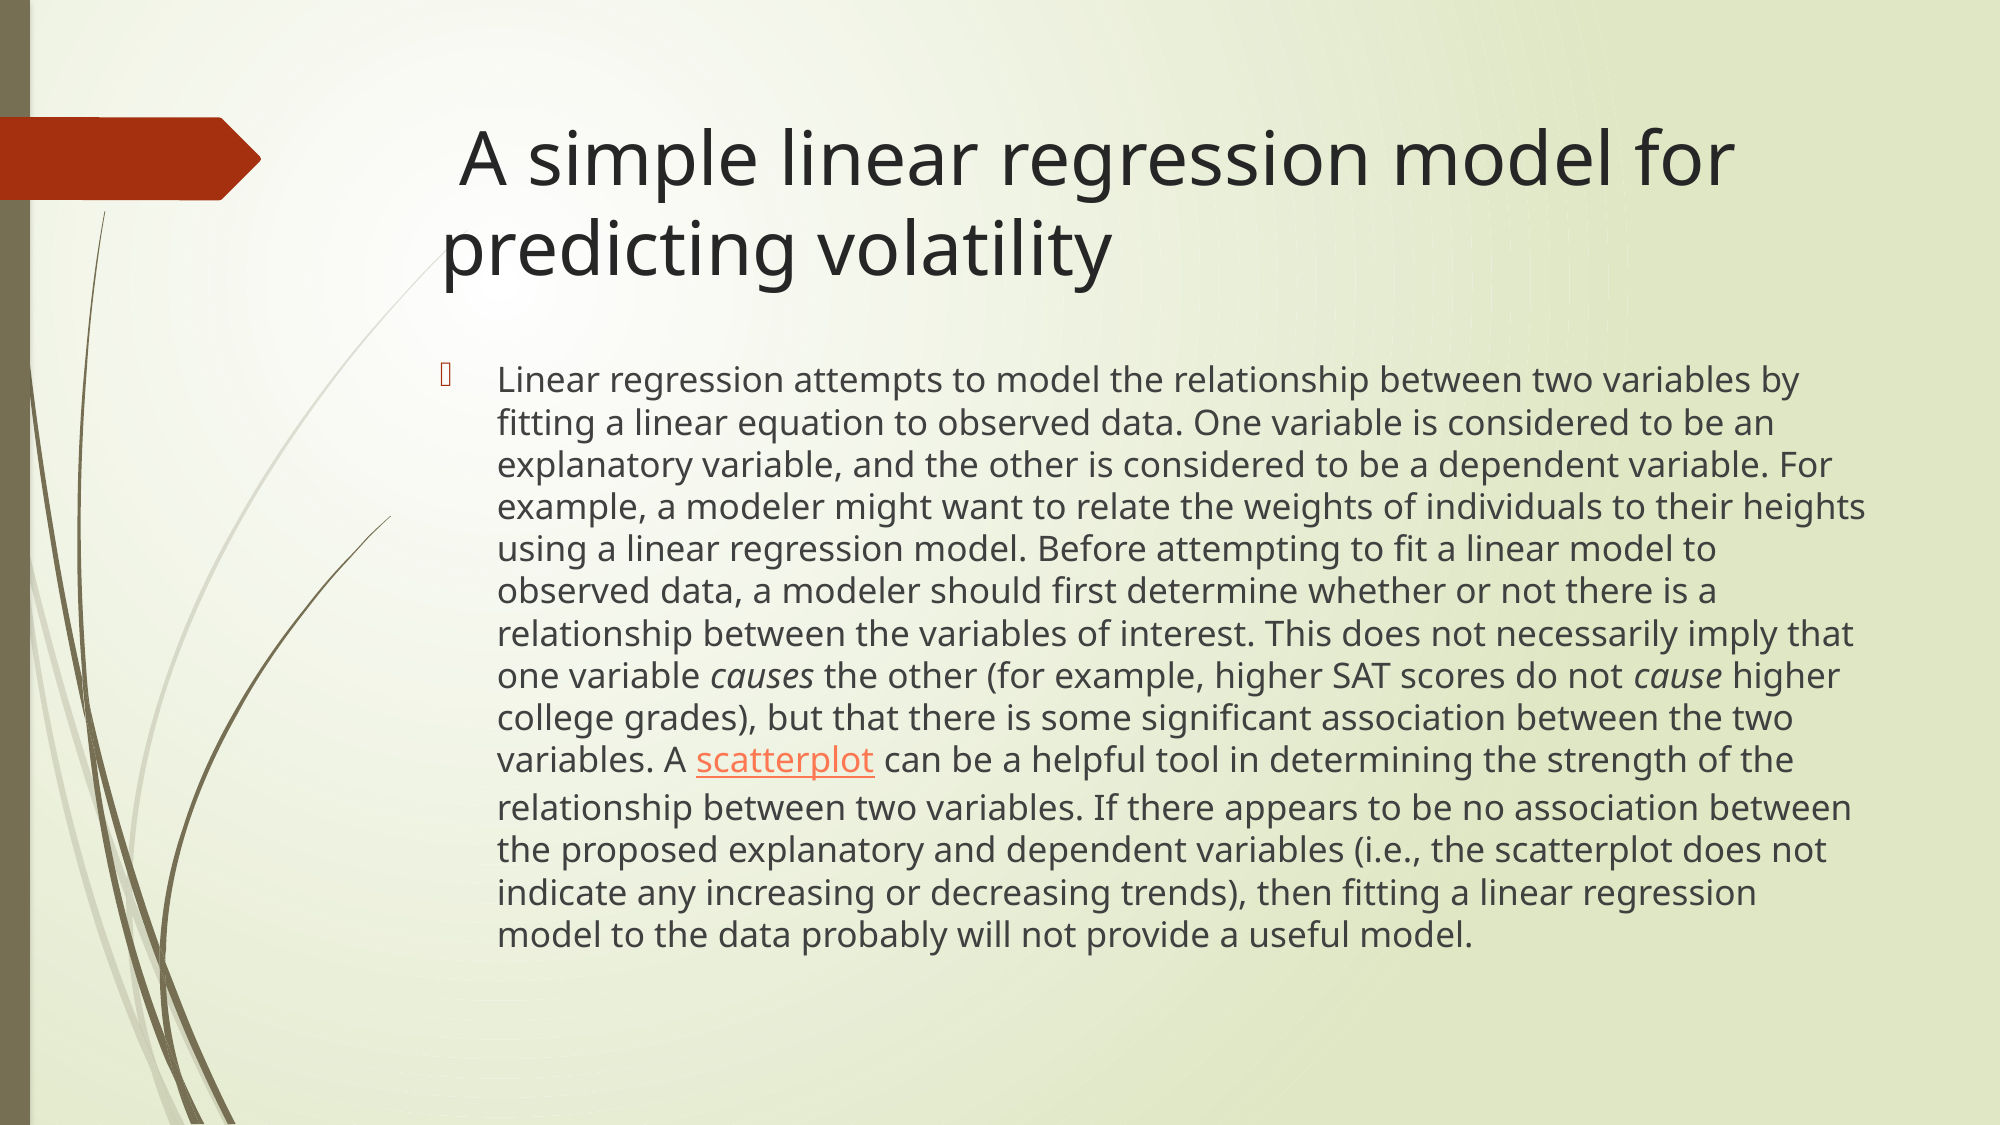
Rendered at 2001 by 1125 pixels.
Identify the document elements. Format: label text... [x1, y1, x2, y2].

title A simple linear regression model for predicting volatility [425, 102, 1888, 313]
list Linear regression attempts to model the relationship between two variables by fitting a linear equation to observed data. One variable is considered to be an explanatory variable, and the other is considered to be a dependent variable. For example, a modeler might want to relate the weights of individuals to their heights using a linear regression model. Before attempting to fit a linear model to observed data, a modeler should first determine whether or not there is a relationship between the variables of interest. This does not necessarily imply that one variable causes the other (for example, higher SAT scores do not cause higher college grades), but that there is some significant association between the two variables. A scatterplot can be a helpful tool in determining the strength of the relationship between two variables. If there appears to be no association between the proposed explanatory and dependent variables (i.e., the scatterplot does not indicate any increasing or decreasing trends), then fitting a linear regression model to the data probably will not provide a useful model. [424, 350, 1888, 970]
